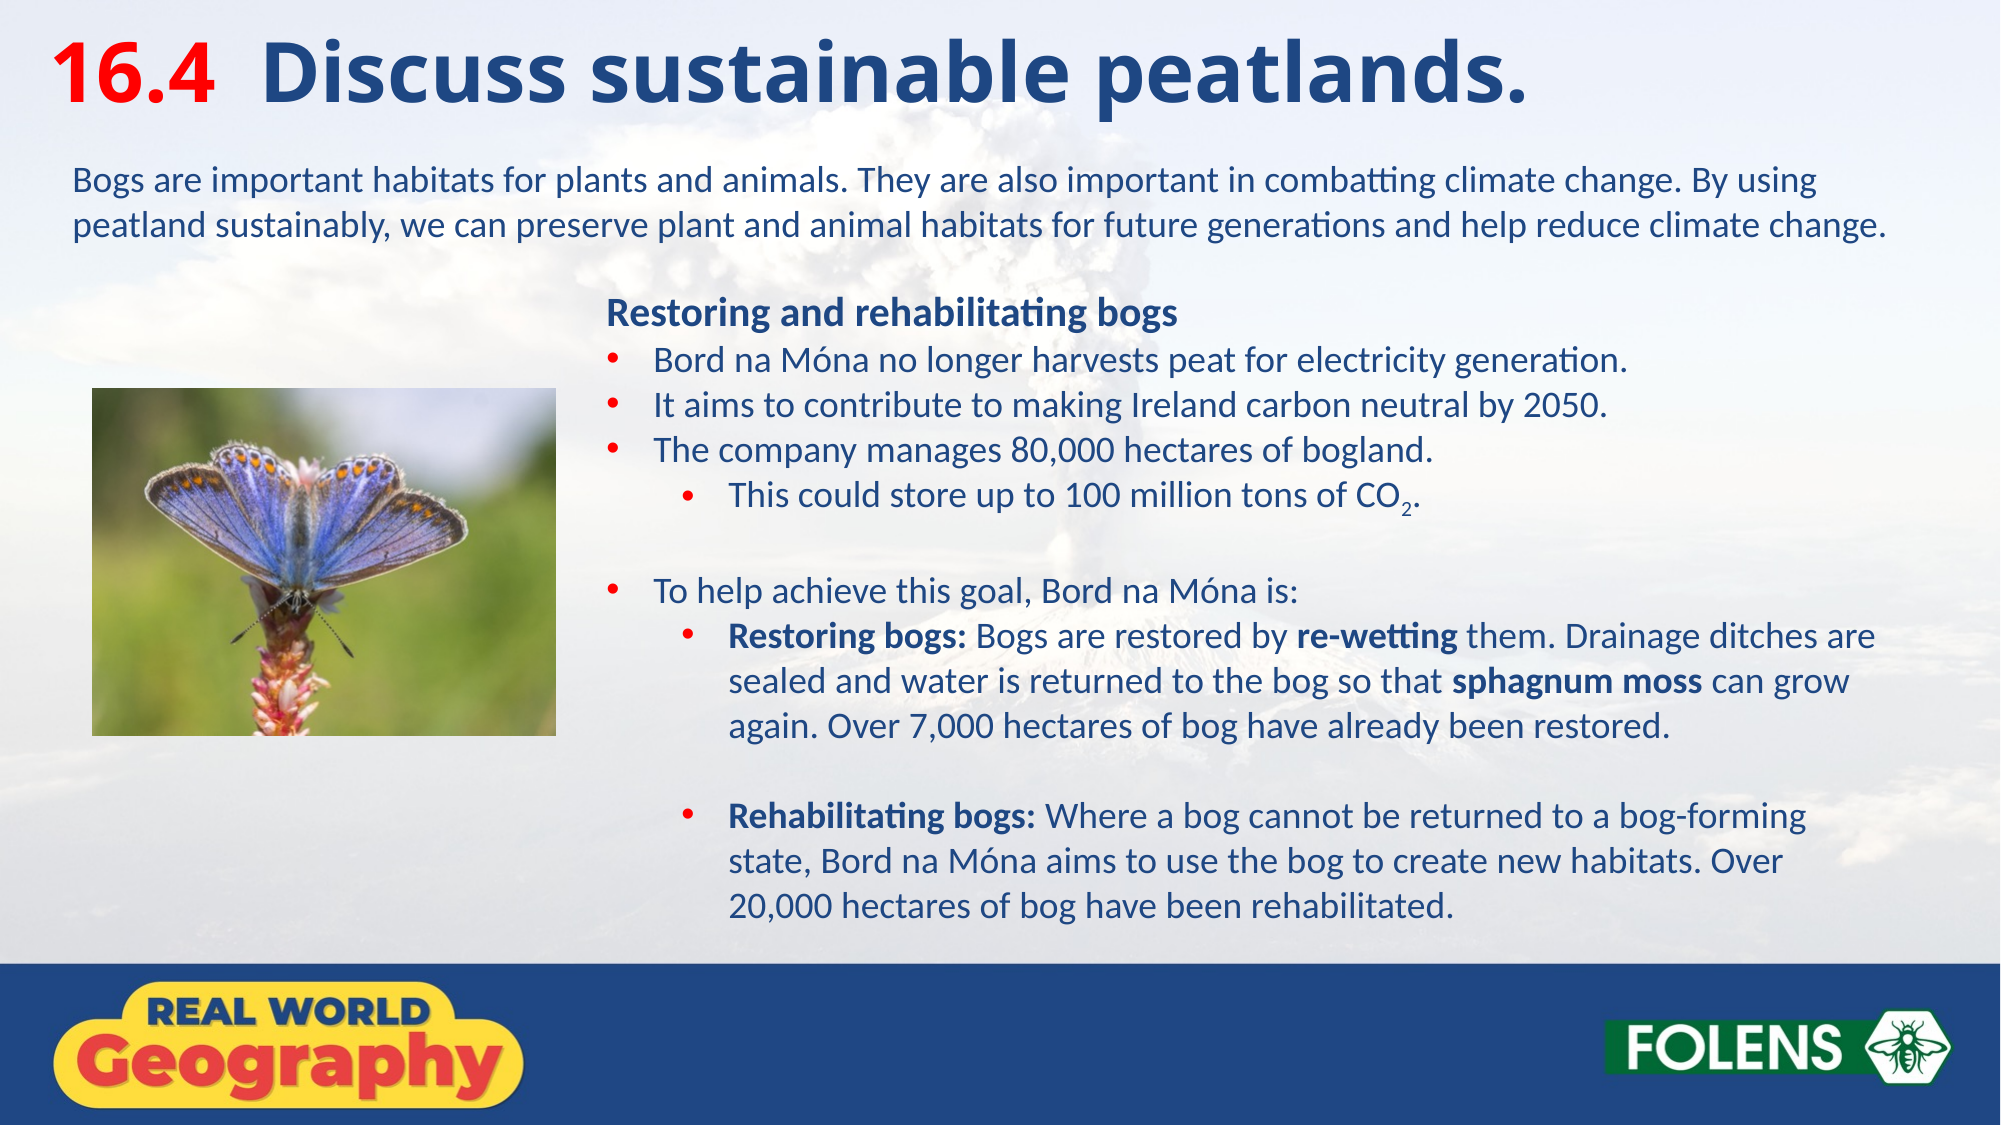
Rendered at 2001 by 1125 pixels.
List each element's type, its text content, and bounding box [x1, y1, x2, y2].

picture [0, 0, 2001, 1125]
text_box 16.4 Discuss sustainable peatlands. [34, 23, 1760, 125]
text_box Bogs are important habitats for plants and animals. They are also important in combatting climate change. By using peatland sustainably, we can preserve plant and animal habitats for future generations and help reduce climate change. [57, 147, 1946, 253]
text_box Restoring and rehabilitating bogs Bord na Móna no longer harvests peat for electricity generation. It aims to contribute to making Ireland carbon neutral by 2050. The company manages 80,000 hectares of bogland. This could store up to 100 million tons of CO2. To help achieve this goal, Bord na Móna is: Restoring bogs: Bogs are restored by re-wetting them. Drainage ditches are sealed and water is returned to the bog so that sphagnum moss can grow again. Over 7,000 hectares of bog have already been restored. Rehabilitating bogs: Where a bog cannot be returned to a bog-forming state, Bord na Móna aims to use the bog to create new habitats. Over 20,000 hectares of bog have been rehabilitated. [591, 277, 1905, 934]
